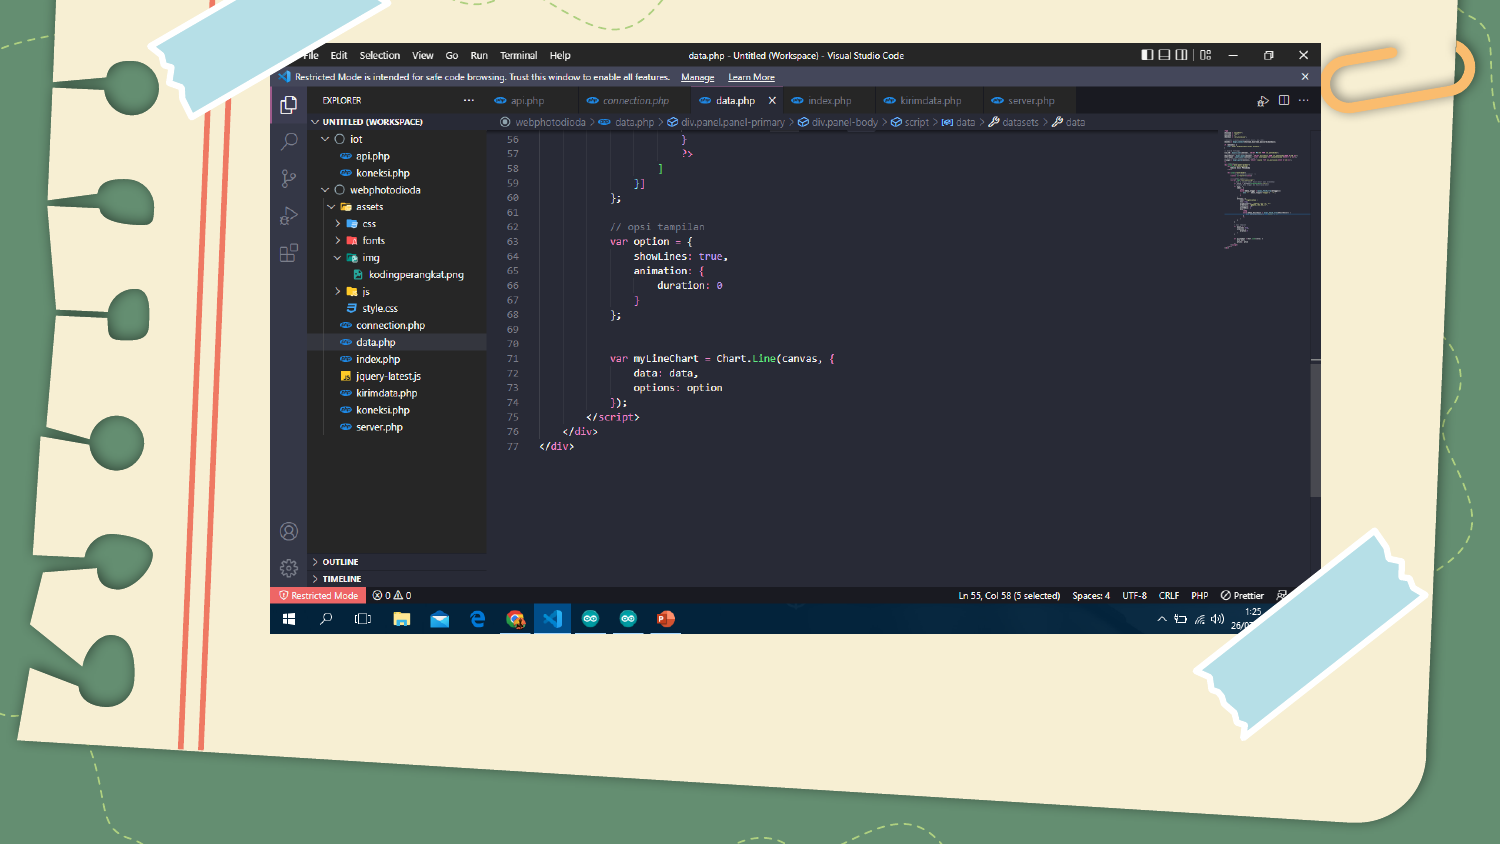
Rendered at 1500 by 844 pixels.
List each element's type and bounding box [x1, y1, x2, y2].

text_box [150, 0, 389, 118]
text_box [1195, 530, 1426, 739]
picture [270, 42, 1321, 634]
